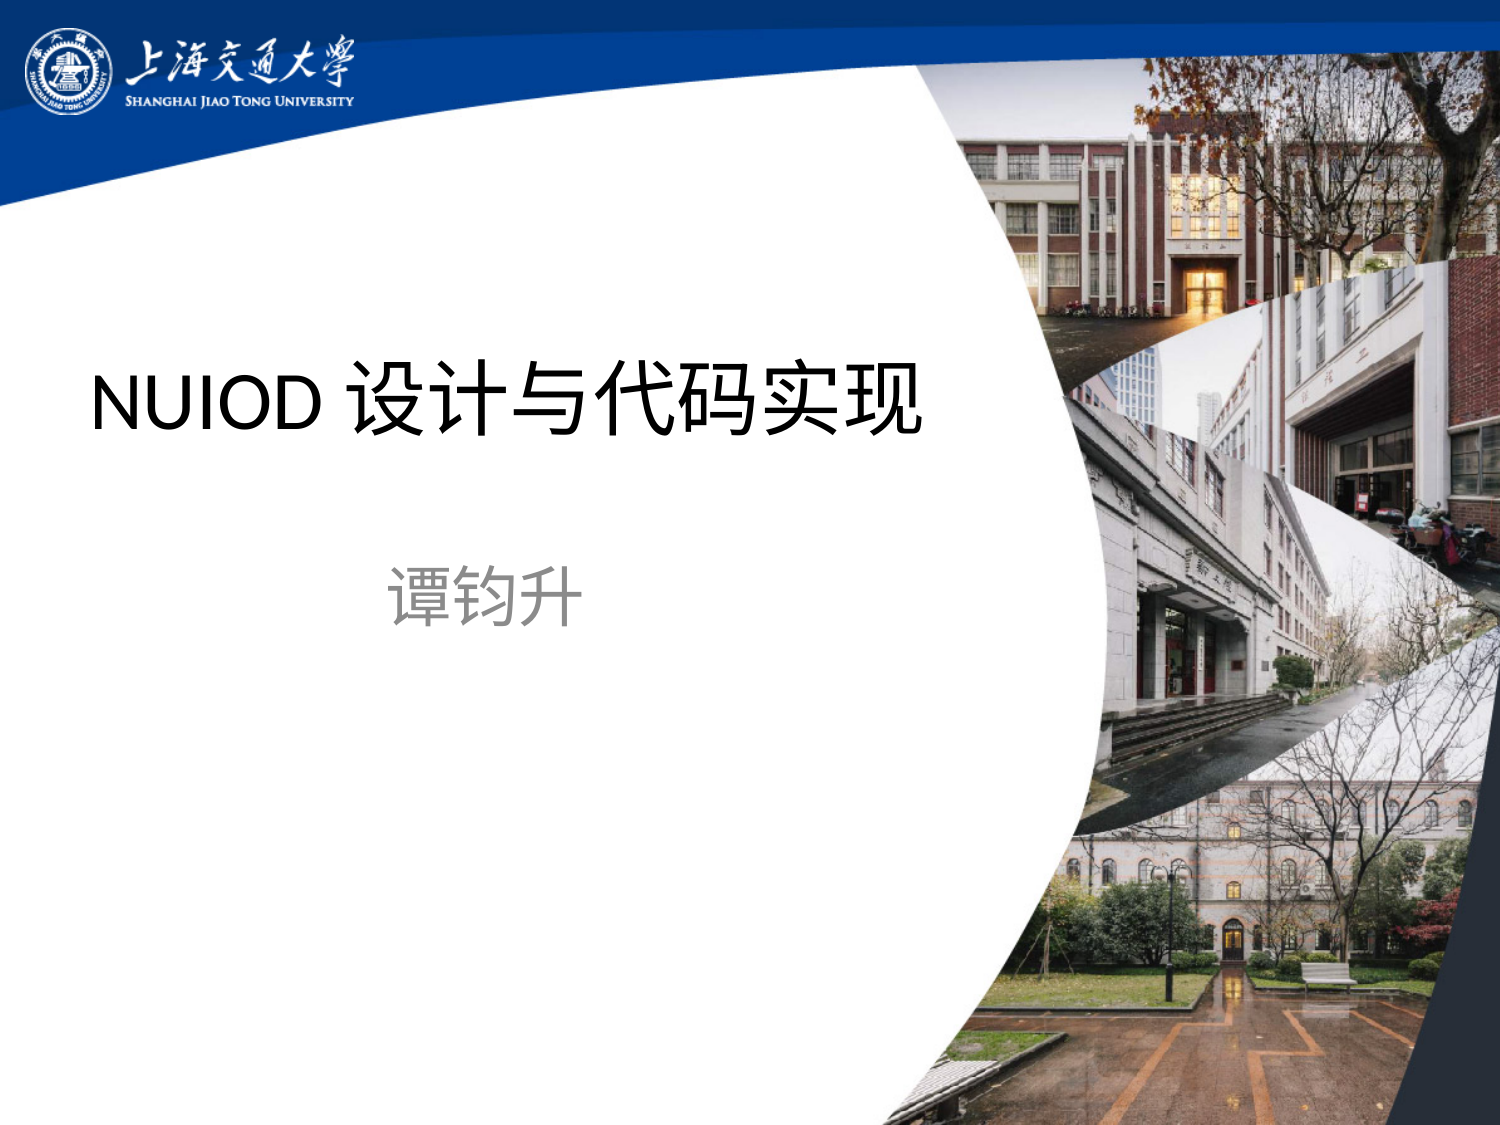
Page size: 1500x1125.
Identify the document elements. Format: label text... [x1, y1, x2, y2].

subtitle 谭钧升 [370, 547, 922, 688]
title NUIOD设计与代码实现 [74, 338, 995, 683]
picture [0, 0, 1500, 1125]
